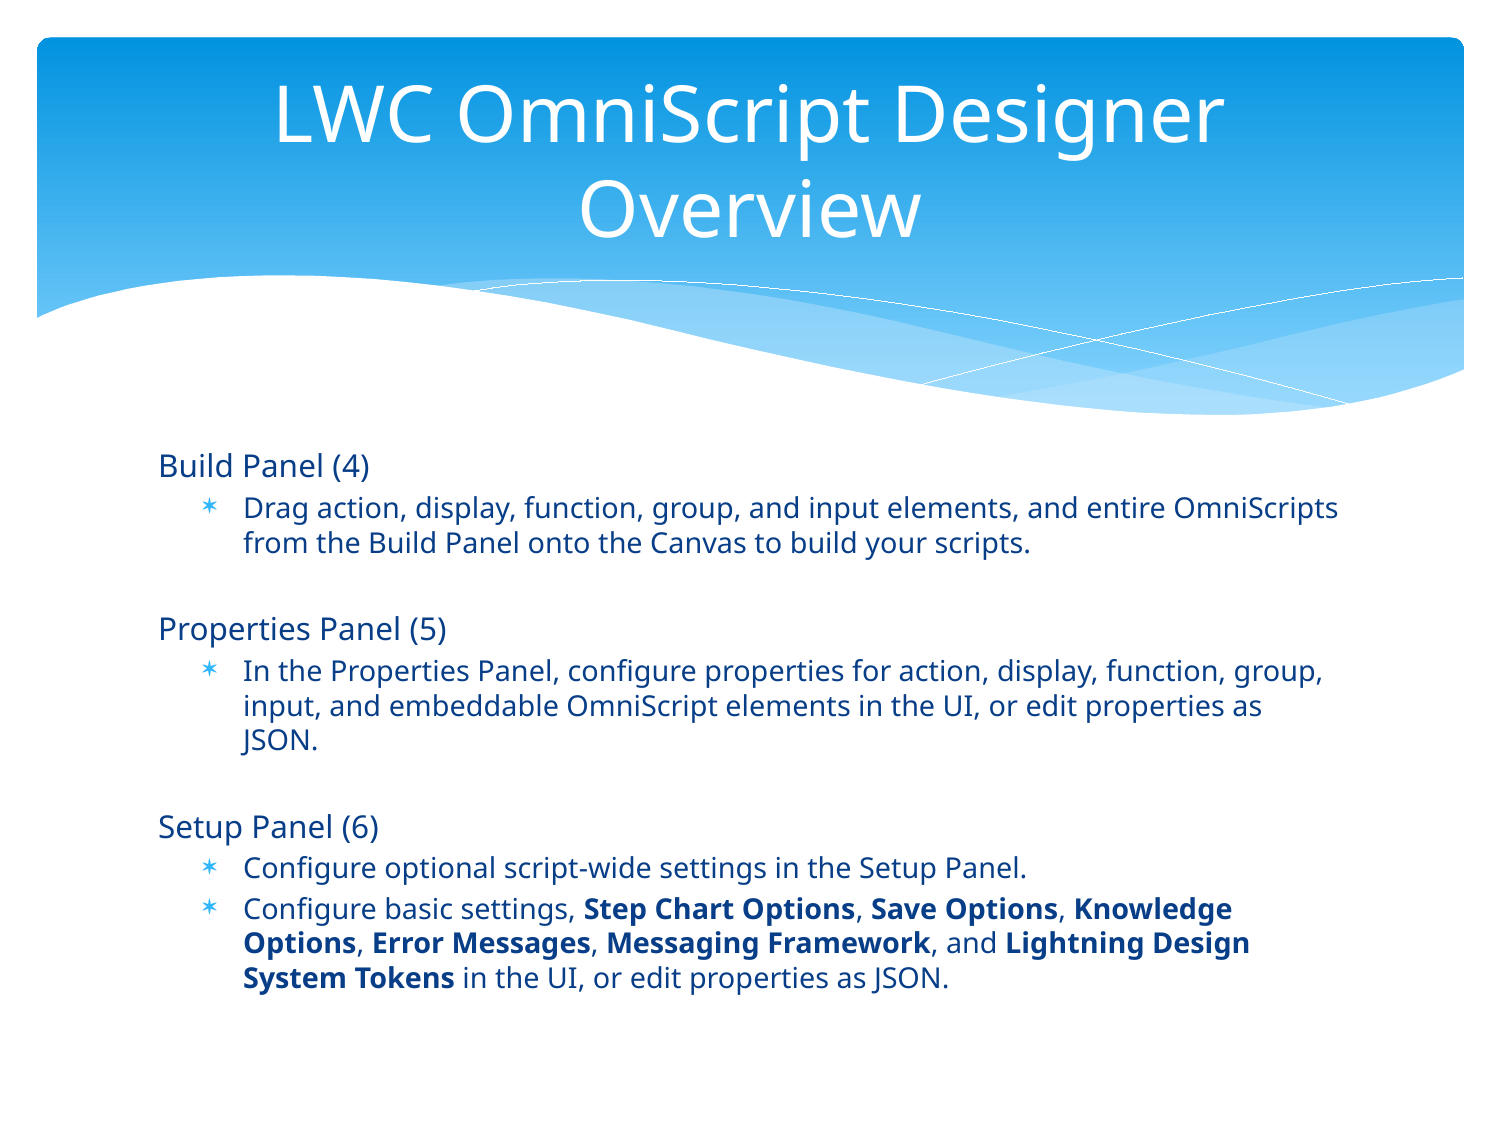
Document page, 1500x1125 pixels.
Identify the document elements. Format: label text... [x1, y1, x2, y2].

list Build Panel (4) Drag action, display, function, group, and input elements, and entire OmniScripts from the Build Panel onto the Canvas to build your scripts. Properties Panel (5) In the Properties Panel, configure properties for action, display, function, group, input, and embeddable OmniScript elements in the UI, or edit properties as JSON. Setup Panel (6) Configure optional script-wide settings in the Setup Panel. Configure basic settings, Step Chart Options, Save Options, Knowledge Options, Error Messages, Messaging Framework, and Lightning Design System Tokens in the UI, or edit properties as JSON. [143, 438, 1359, 1005]
title LWC OmniScript Designer Overview [75, 55, 1425, 261]
